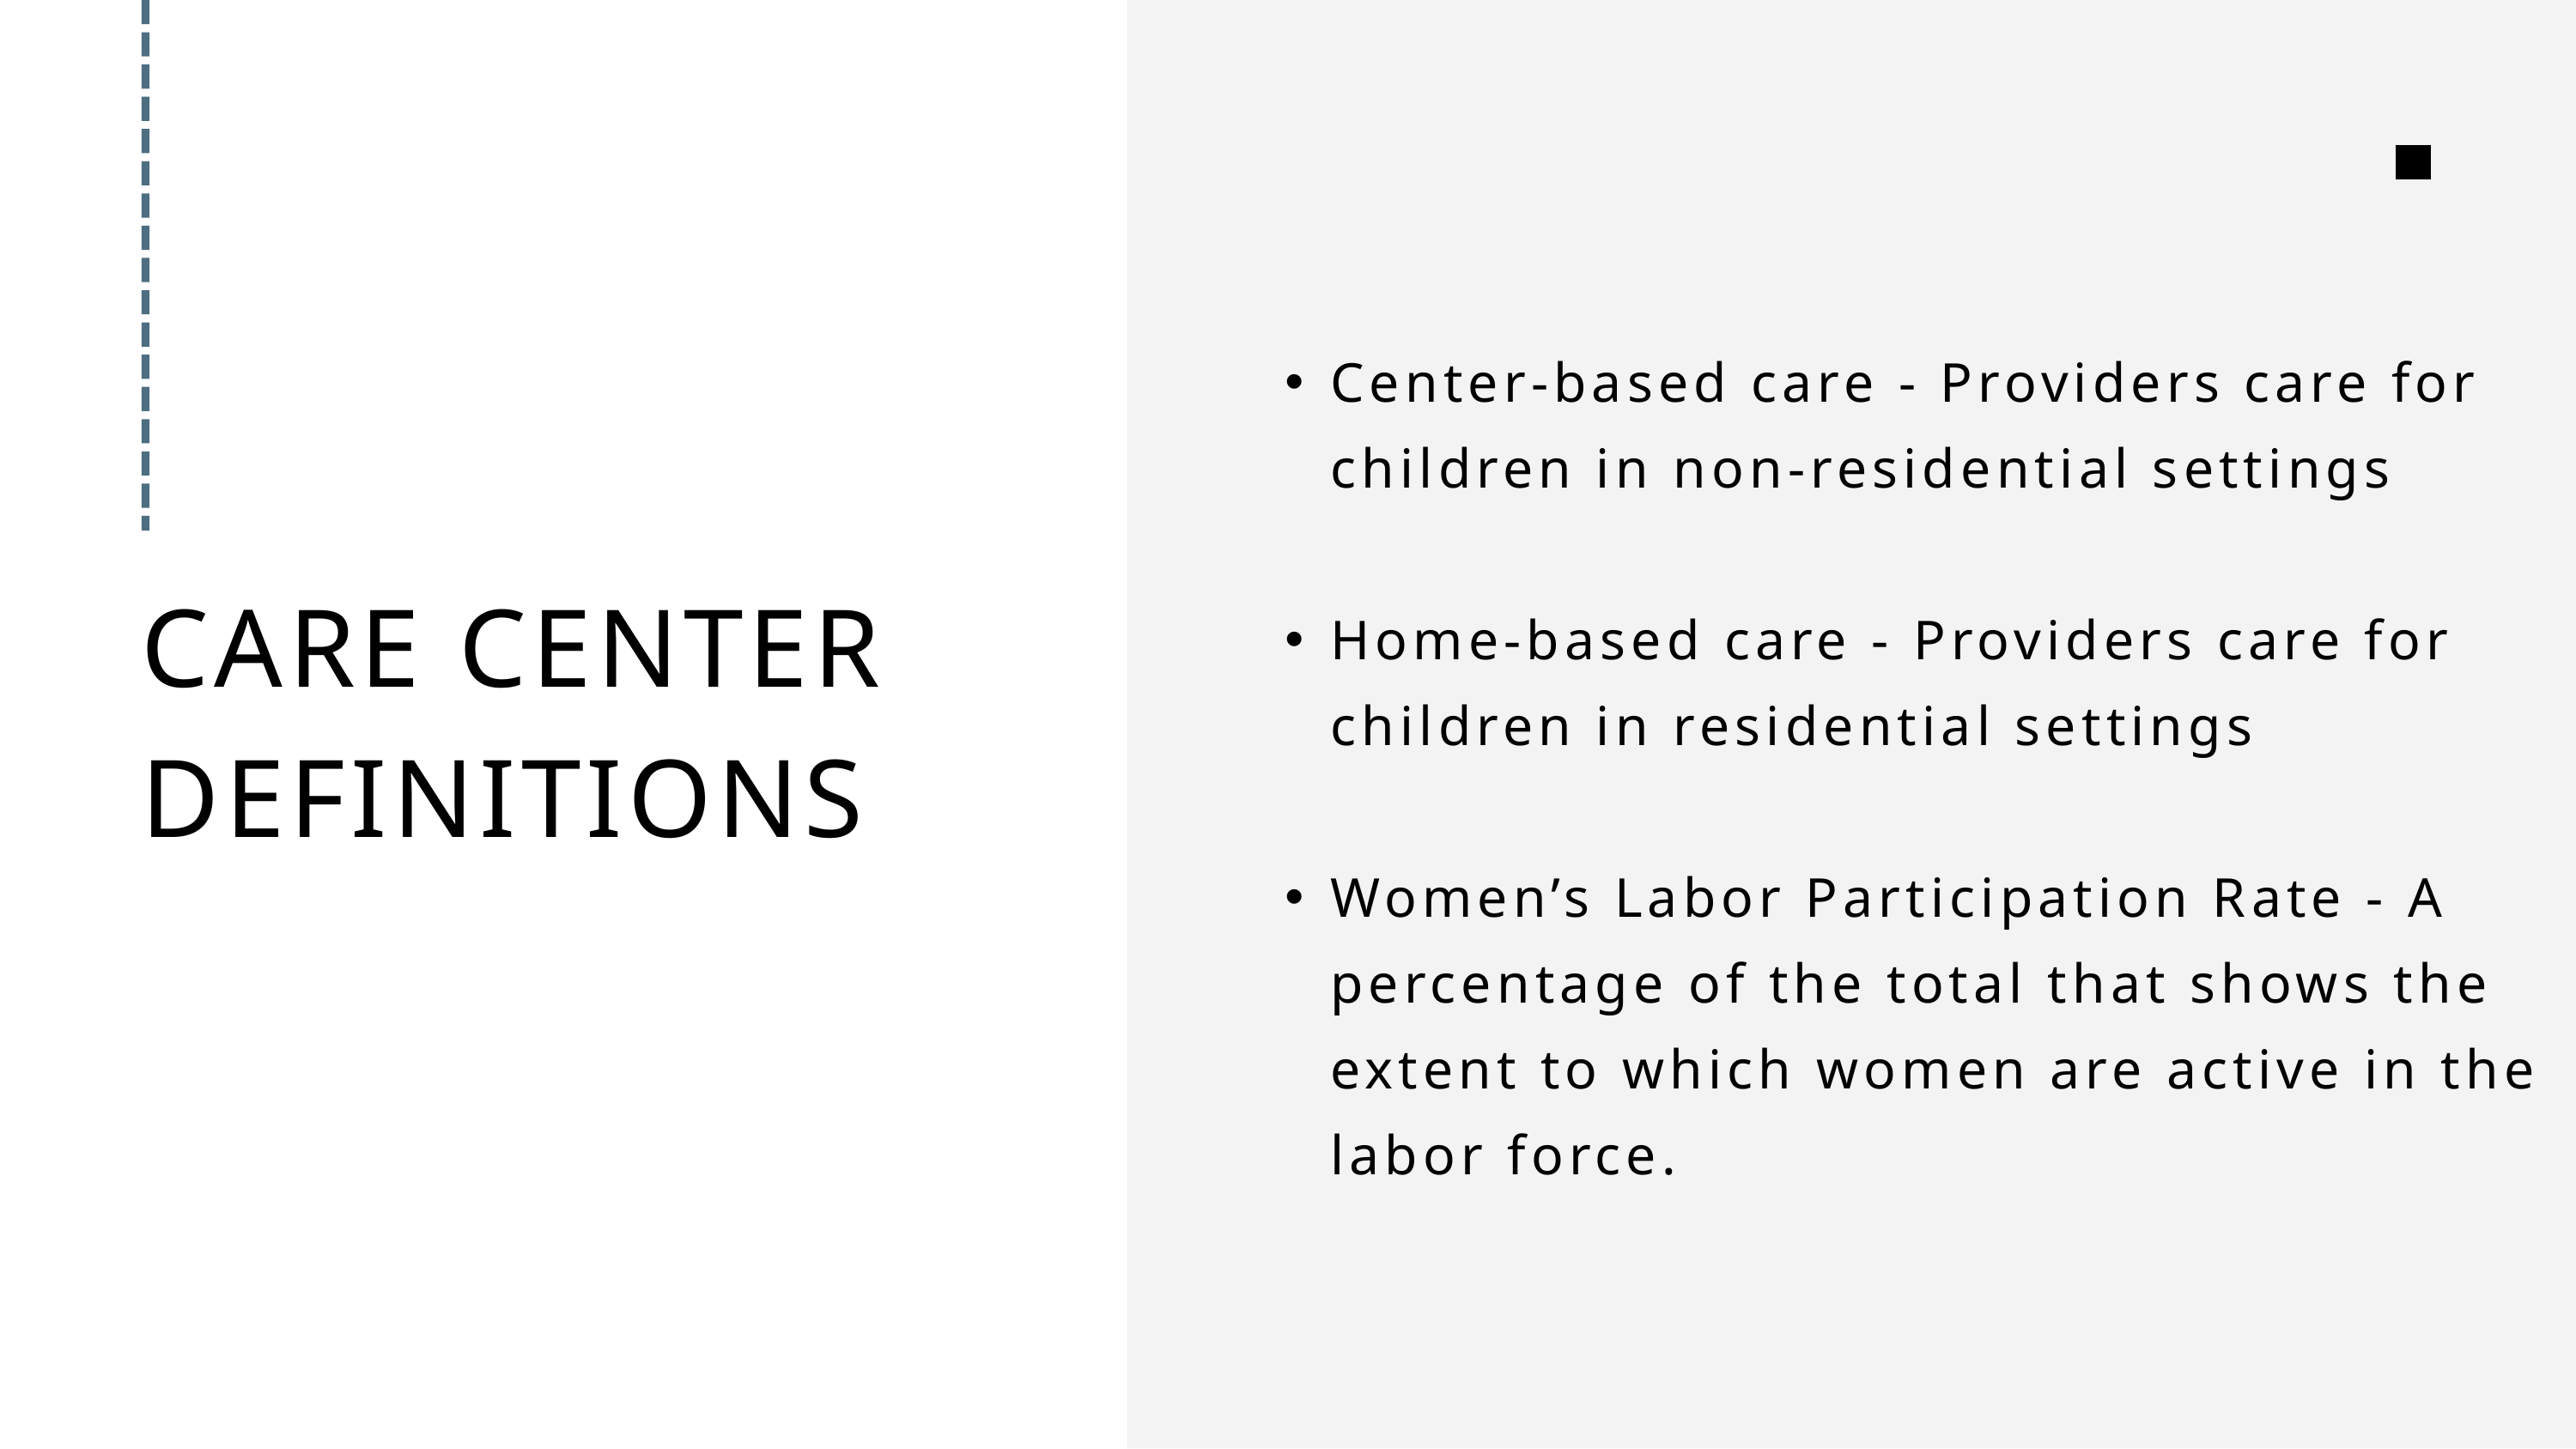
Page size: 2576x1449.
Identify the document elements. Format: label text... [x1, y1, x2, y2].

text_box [1127, 0, 2576, 1449]
text_box CARE CENTER DEFINITIONS [141, 558, 1122, 859]
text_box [2396, 144, 2432, 180]
